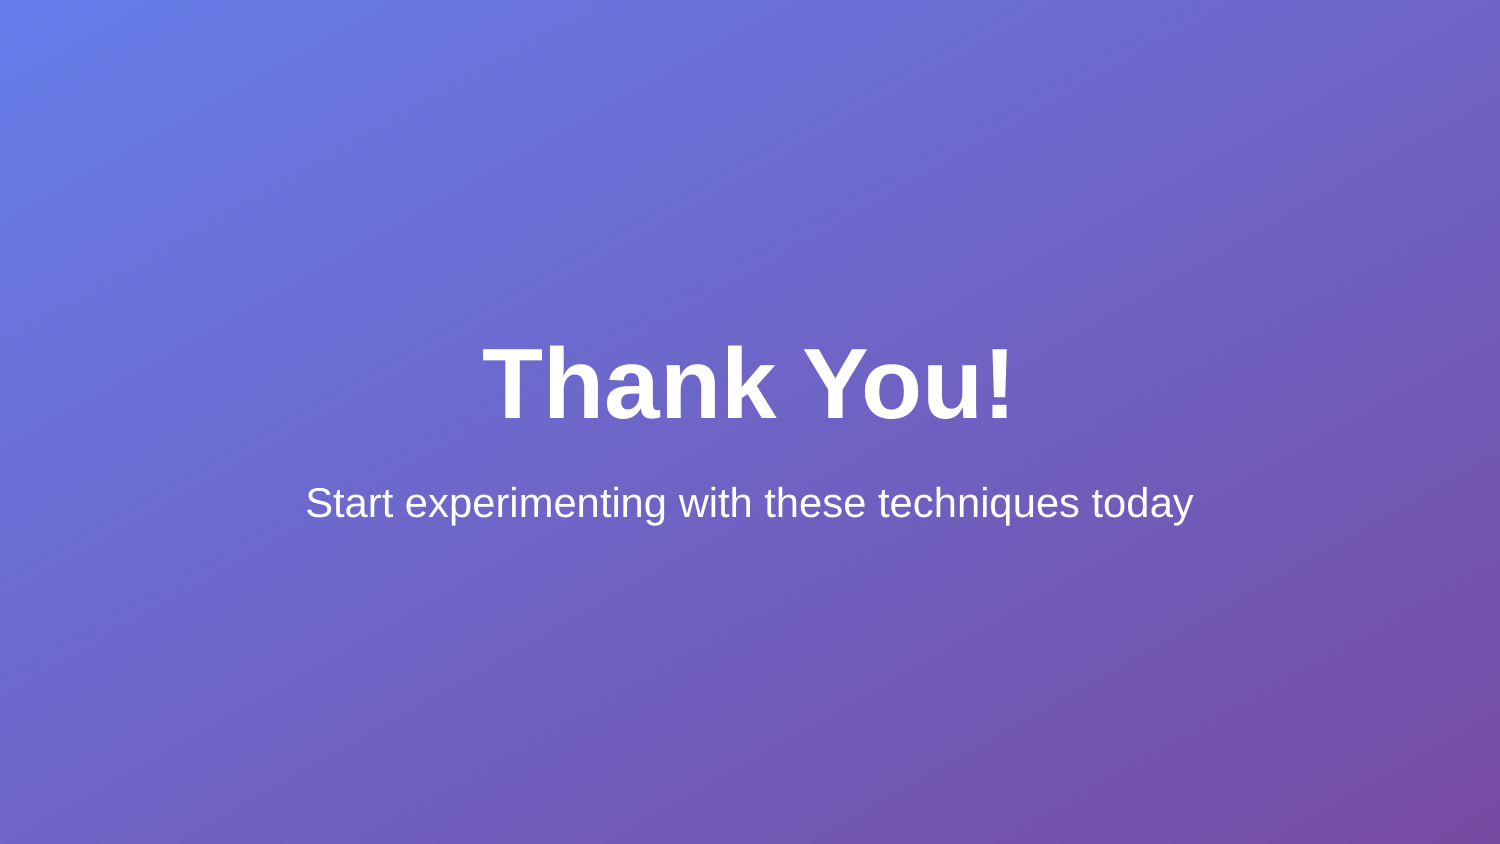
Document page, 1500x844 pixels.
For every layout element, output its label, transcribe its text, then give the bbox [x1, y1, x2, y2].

picture [0, 0, 1500, 844]
text_box Start experimenting with these techniques today [297, 476, 1203, 525]
text_box Thank You! [297, 318, 1203, 435]
